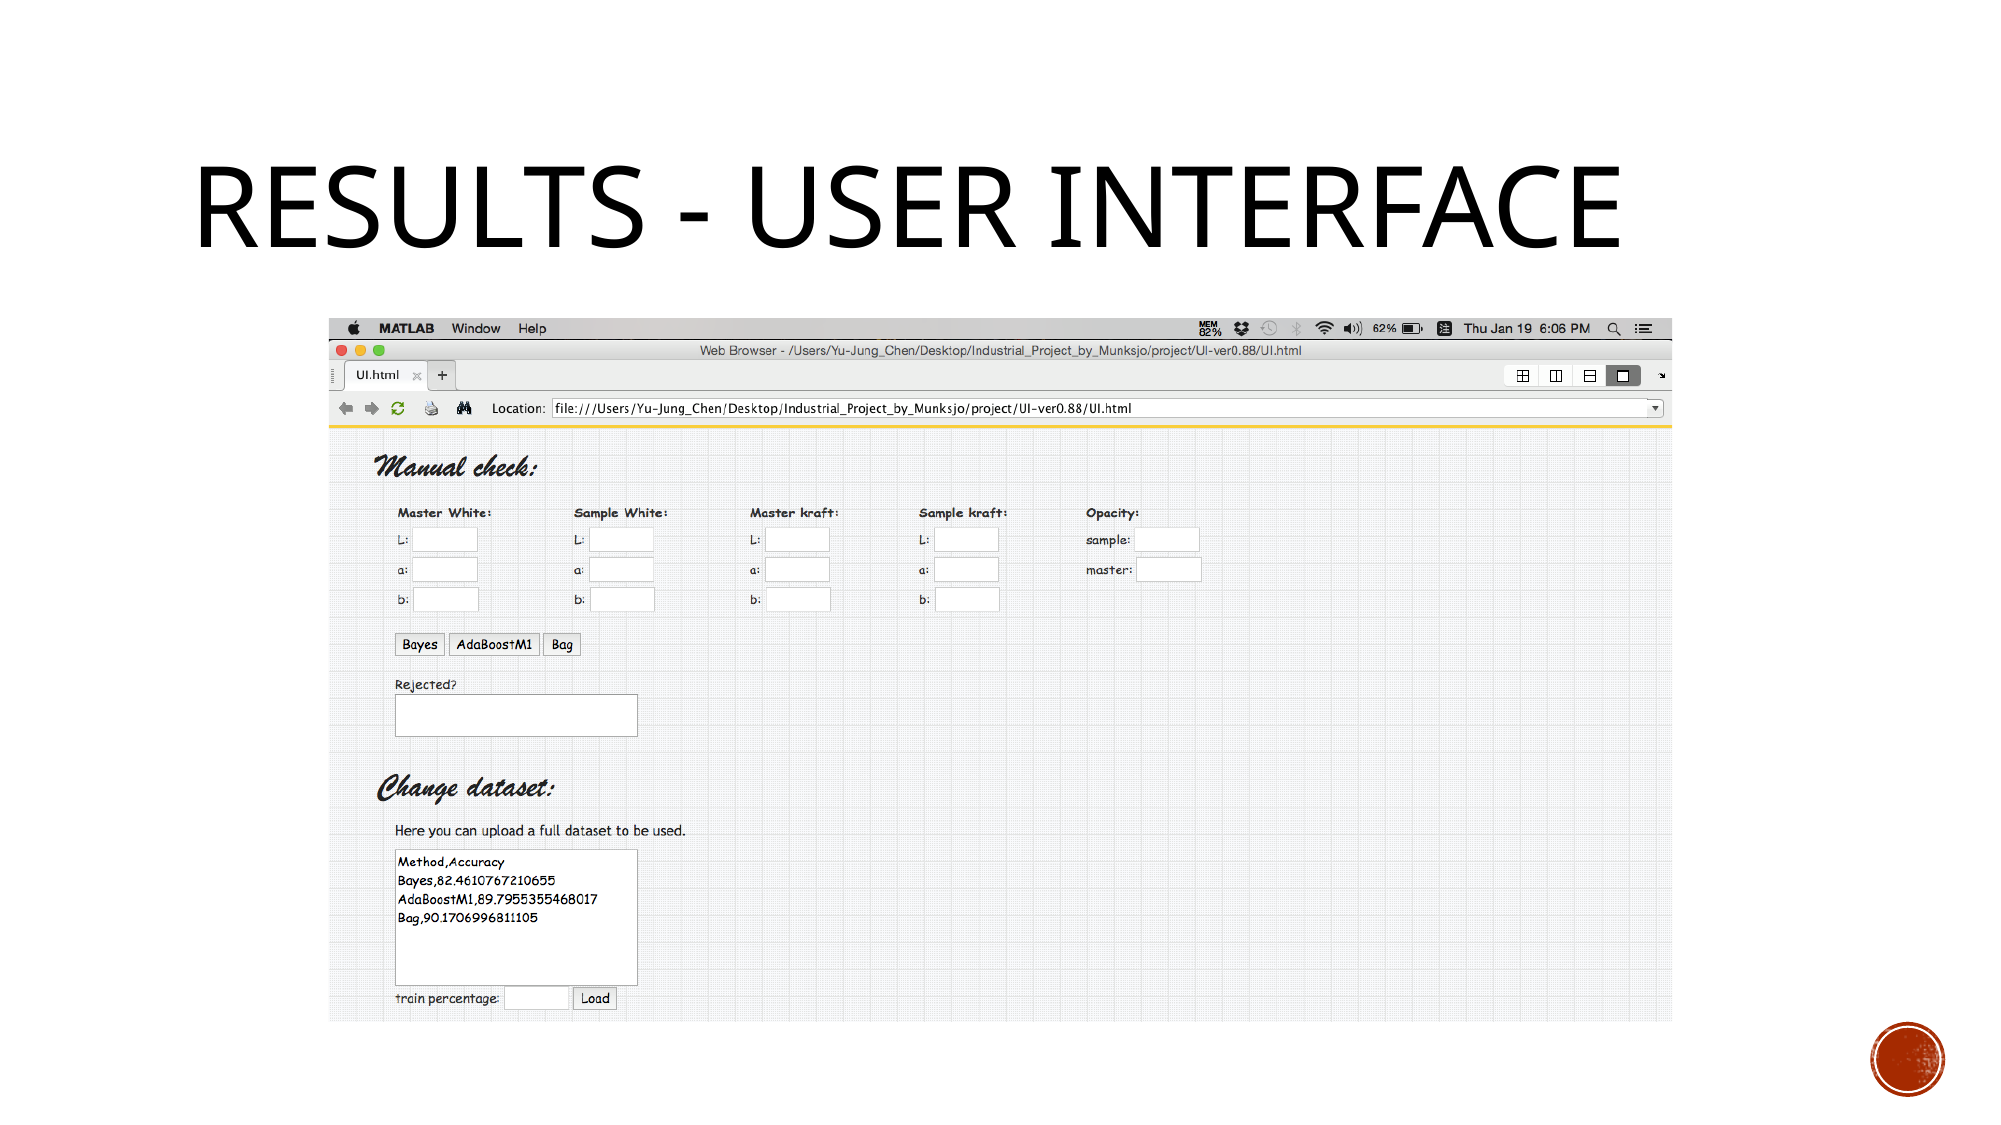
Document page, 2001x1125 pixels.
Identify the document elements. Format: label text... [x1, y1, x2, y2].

picture [328, 318, 1673, 1022]
title Results - User Interface [175, 79, 1826, 344]
